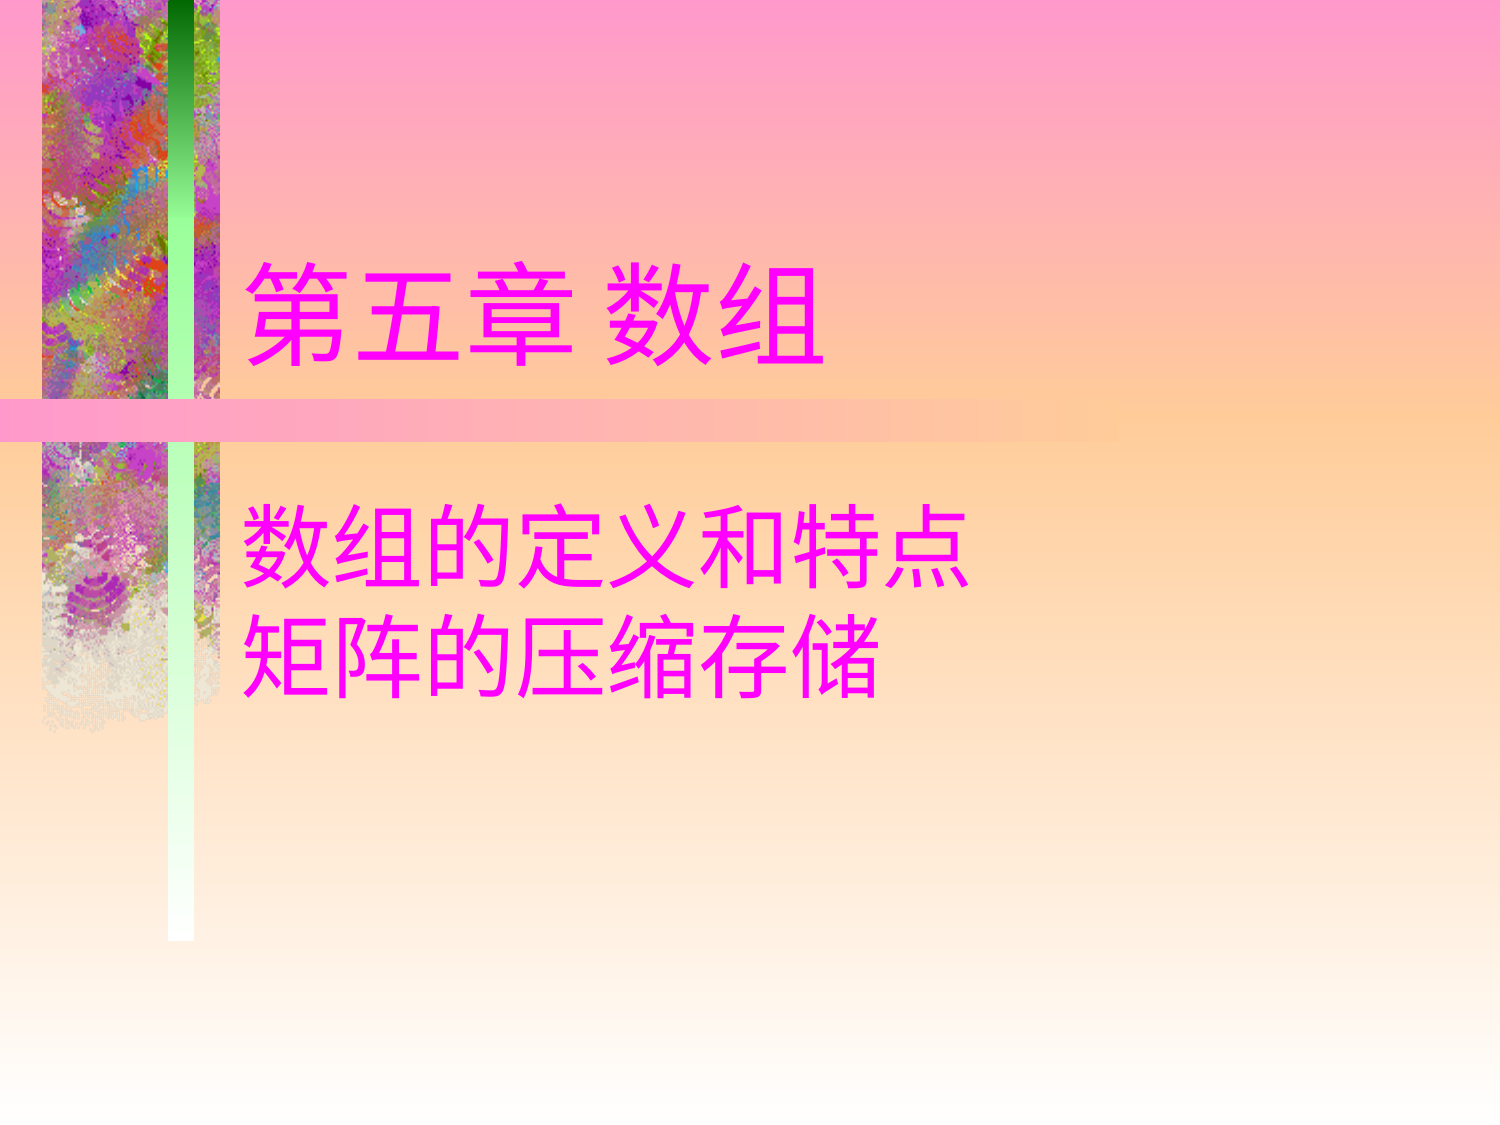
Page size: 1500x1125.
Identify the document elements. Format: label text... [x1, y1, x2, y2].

picture [42, 0, 169, 400]
picture [42, 442, 169, 821]
picture [194, 442, 220, 821]
title 第五章 数组 数组的定义和特点 矩阵的压缩存储 [225, 180, 1500, 775]
picture [194, 0, 220, 400]
